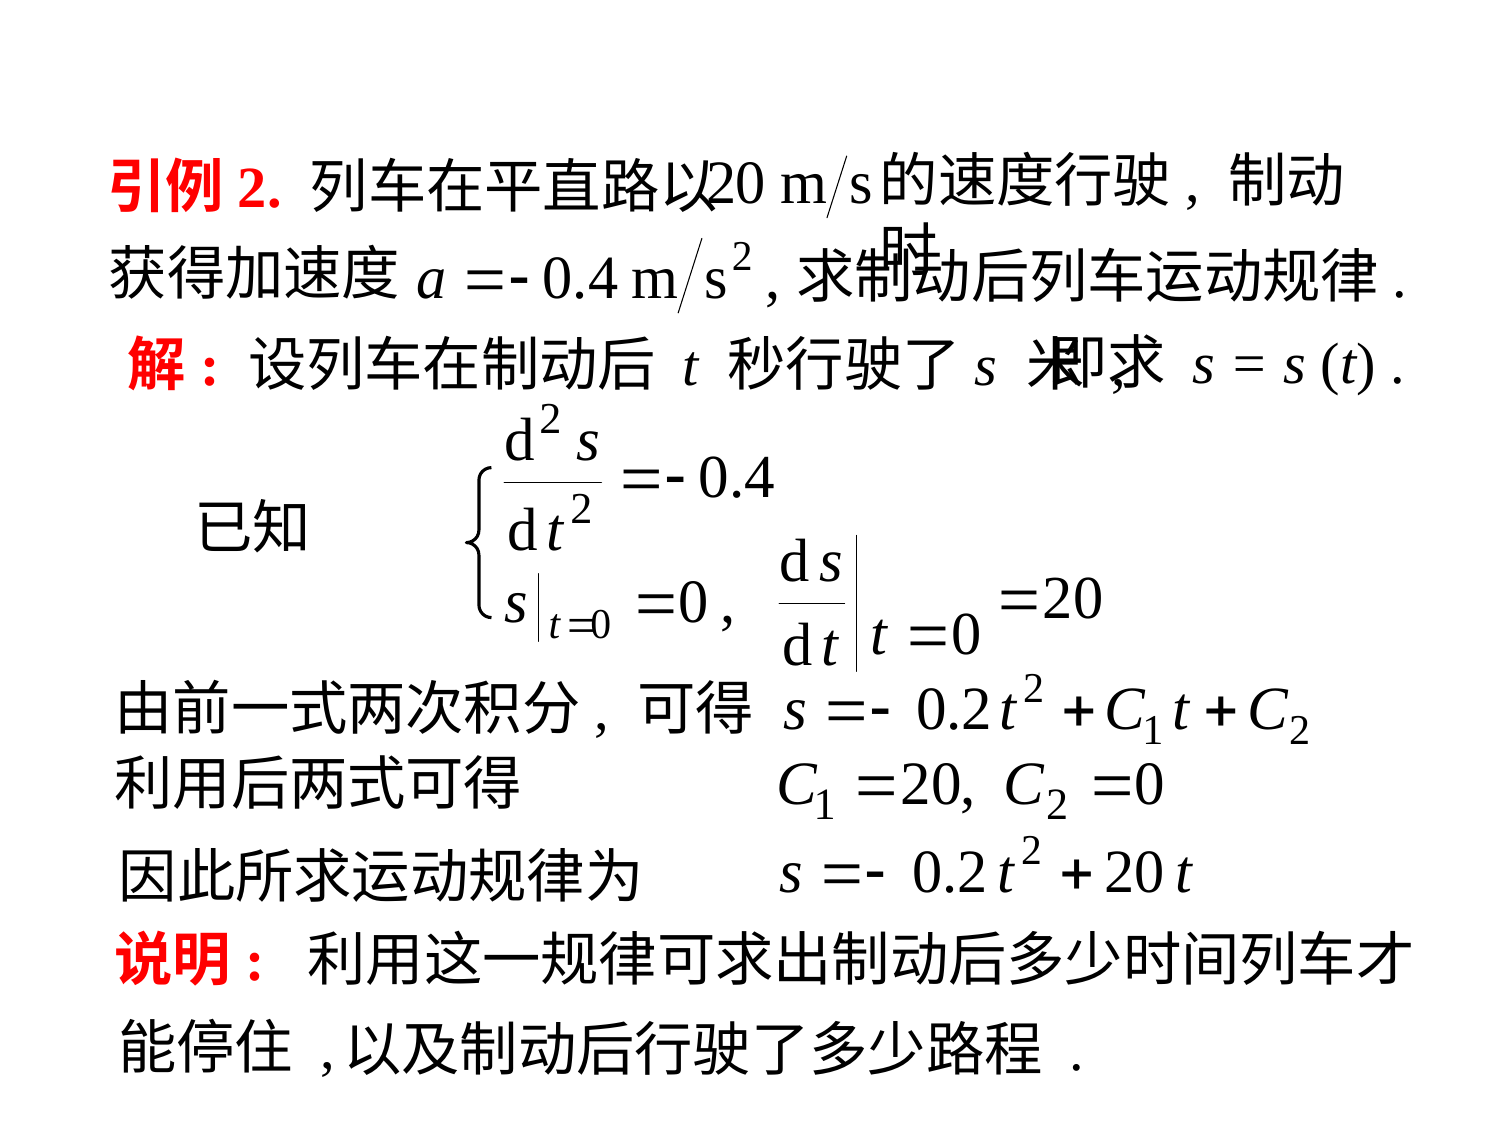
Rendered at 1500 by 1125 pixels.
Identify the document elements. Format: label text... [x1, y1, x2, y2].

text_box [774, 826, 1196, 910]
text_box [499, 394, 776, 568]
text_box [499, 567, 738, 645]
text_box 说明: 利用这一规律可求出制动后多少时间列车才 [99, 914, 1438, 1000]
text_box 能停住 , [103, 1002, 367, 1088]
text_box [412, 232, 782, 317]
text_box 已知 [179, 482, 405, 568]
text_box 解: 设列车在制动后 t 秒行驶了s 米 , [113, 320, 1113, 405]
text_box 的速度行驶, 制动时 [865, 136, 1403, 231]
text_box 求制动后列车运动规律. [782, 231, 1495, 317]
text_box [774, 751, 1167, 825]
text_box [466, 467, 492, 618]
text_box 由前一式两次积分, 可得 [99, 663, 773, 749]
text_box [702, 149, 876, 222]
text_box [778, 663, 1313, 750]
text_box 以及制动后行驶了多少路程 . [328, 1004, 1117, 1090]
text_box 即求 s = s (t) . [1034, 318, 1420, 403]
title 引例2. 列车在平直路以 [92, 141, 833, 242]
text_box 获得加速度 [94, 228, 507, 314]
text_box 因此所求运动规律为 [104, 831, 770, 914]
text_box 利用后两式可得 [99, 738, 638, 824]
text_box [774, 529, 1105, 666]
